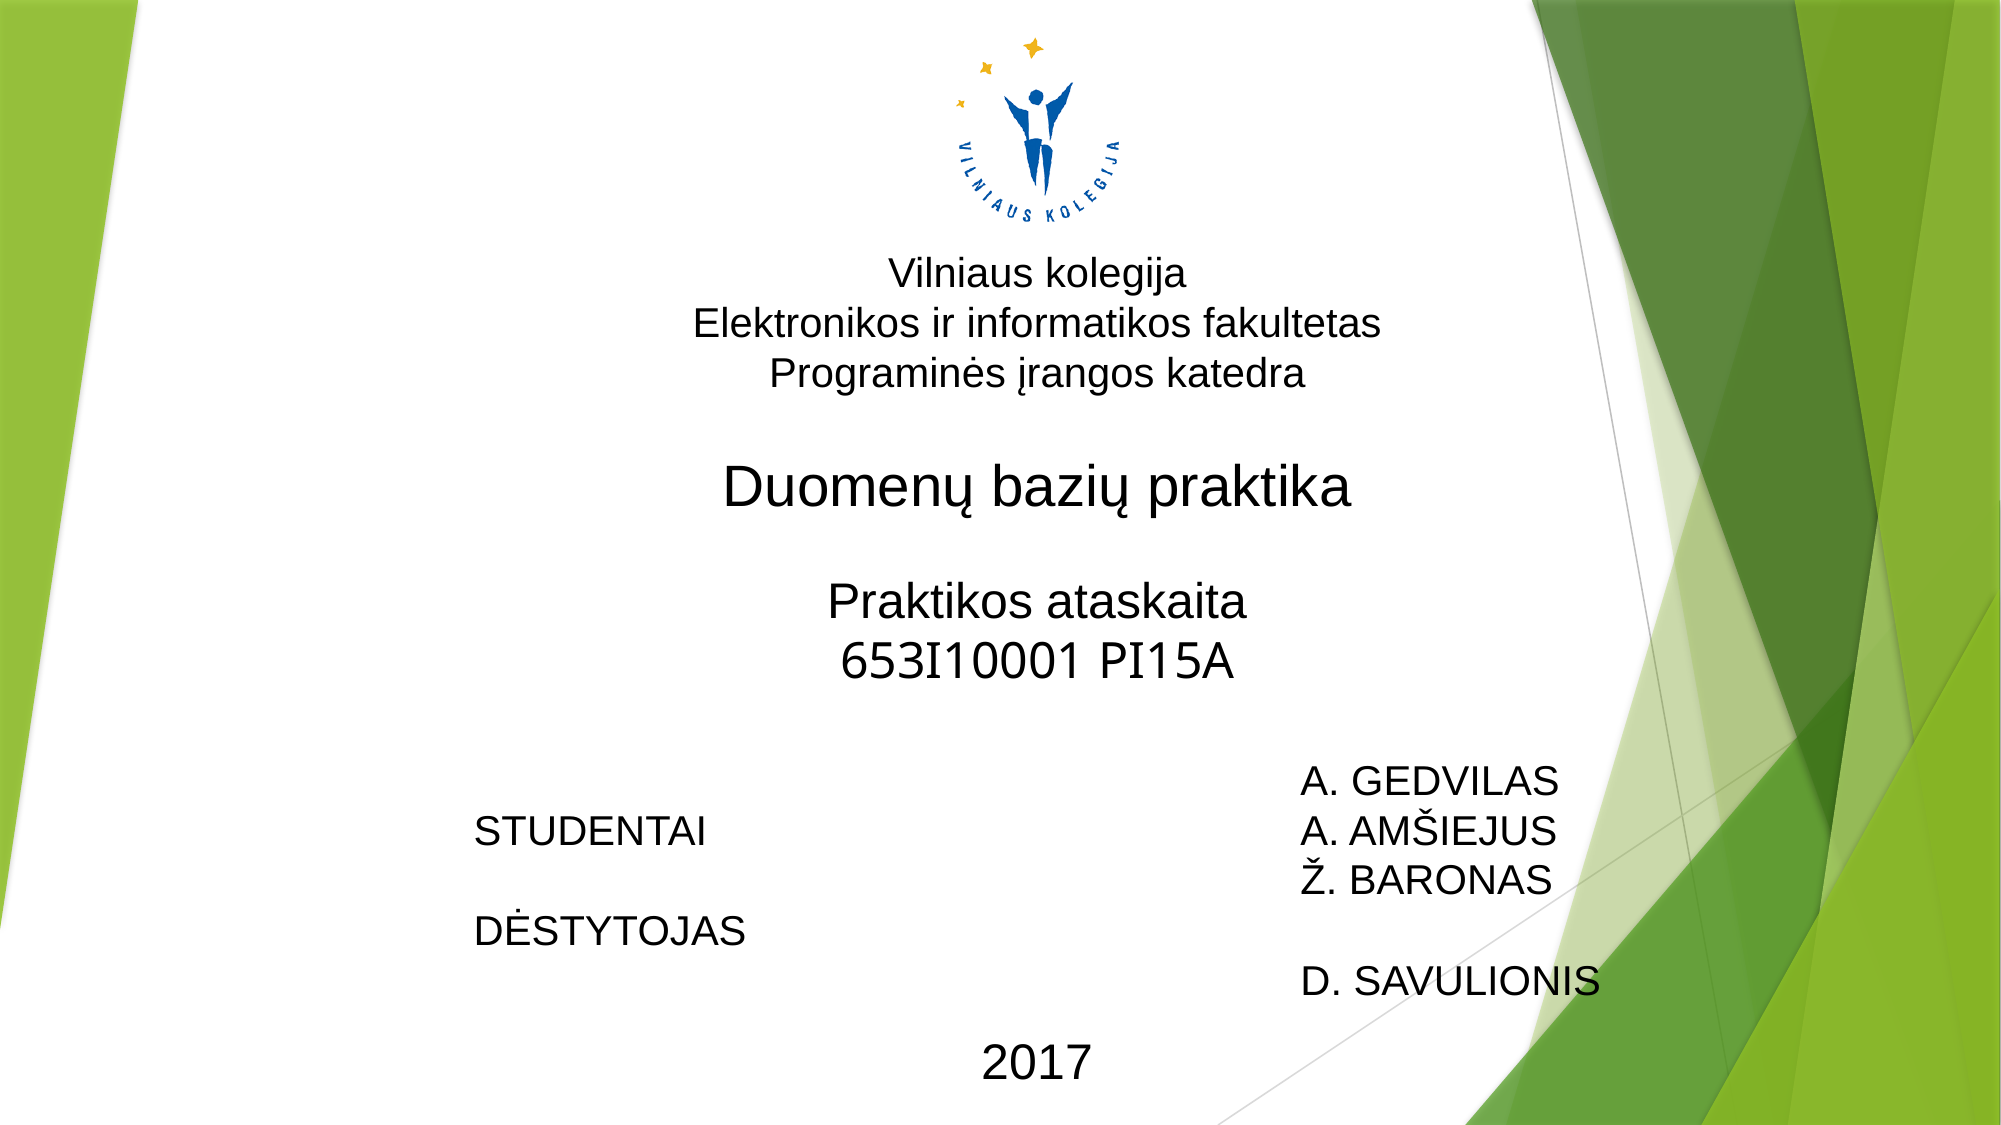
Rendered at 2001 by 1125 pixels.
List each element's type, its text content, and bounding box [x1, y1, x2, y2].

picture [955, 37, 1120, 222]
text_box A. GEDVILAS A. AMŠIEJUS Ž. BARONAS D. SAVULIONIS [1285, 745, 1788, 1011]
text_box STUDENTAI DĖSTYTOJAS [458, 796, 778, 962]
text_box Praktikos ataskaita 653I10001 PI15A [287, 560, 1788, 696]
text_box Vilniaus kolegija Elektronikos ir informatikos fakultetas Programinės įrangos katedra [287, 238, 1788, 404]
text_box Duomenų bazių praktika [287, 440, 1788, 526]
text_box 2017 [966, 1022, 1108, 1098]
